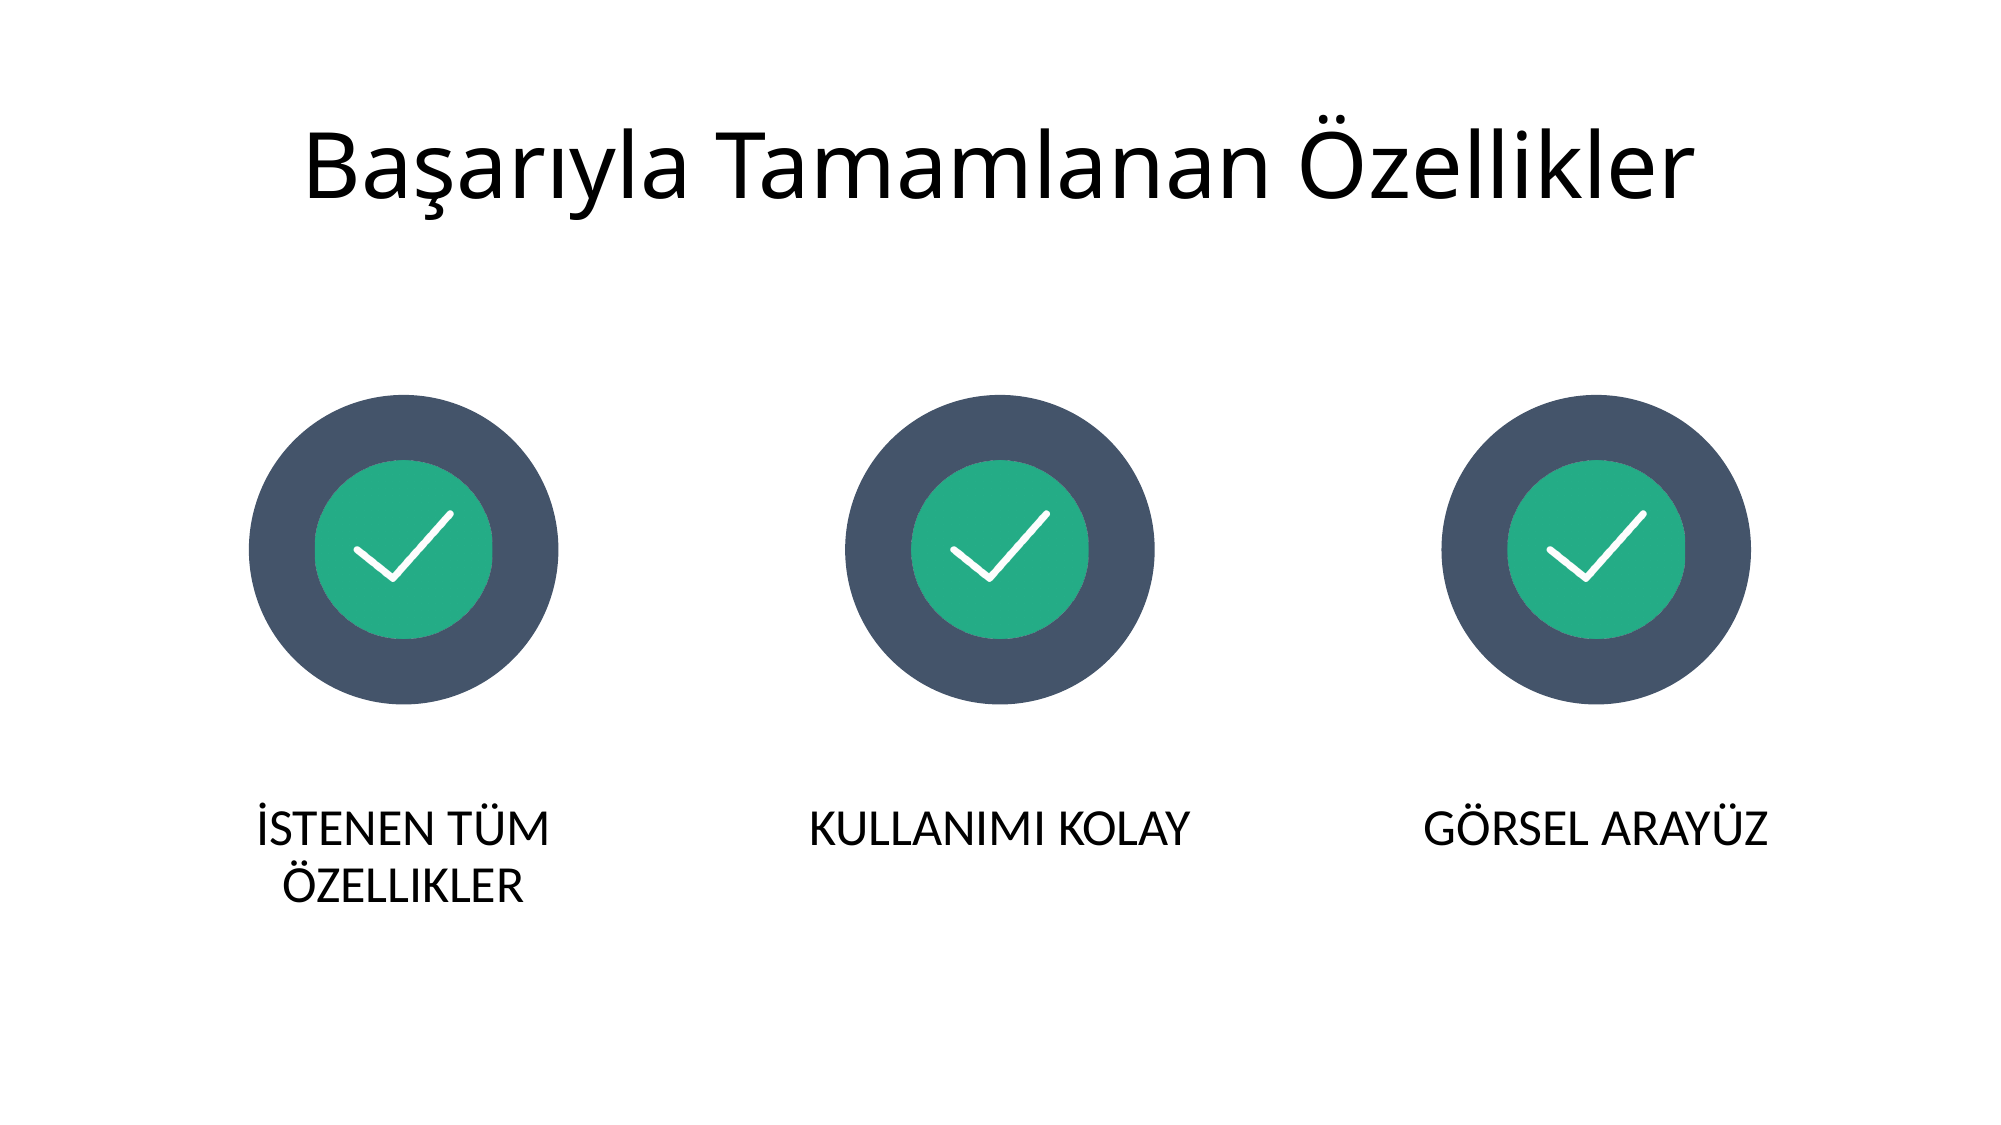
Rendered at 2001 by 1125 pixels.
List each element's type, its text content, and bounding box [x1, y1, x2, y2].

title Başarıyla Tamamlanan Özellikler [137, 59, 1863, 278]
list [137, 299, 1863, 1014]
